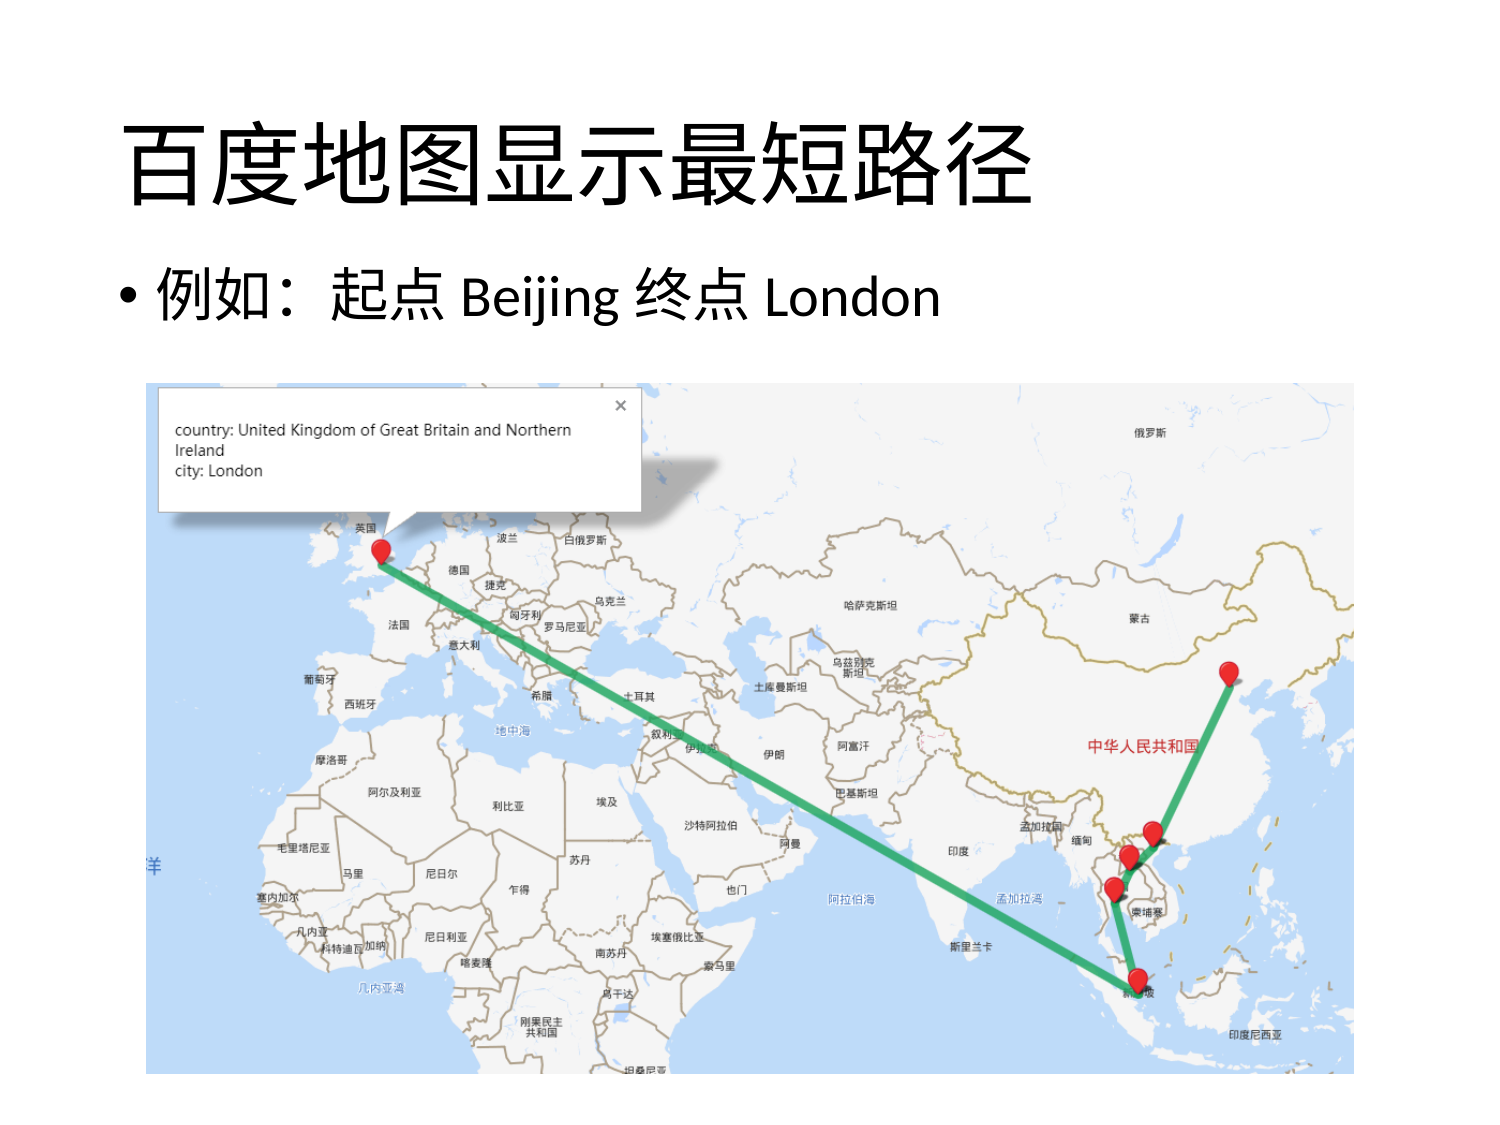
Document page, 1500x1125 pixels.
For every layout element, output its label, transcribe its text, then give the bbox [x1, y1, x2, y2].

list 例如：起点Beijing终点London [103, 259, 1397, 1014]
title 百度地图显示最短路径 [103, 59, 1397, 259]
picture [146, 383, 1354, 1074]
